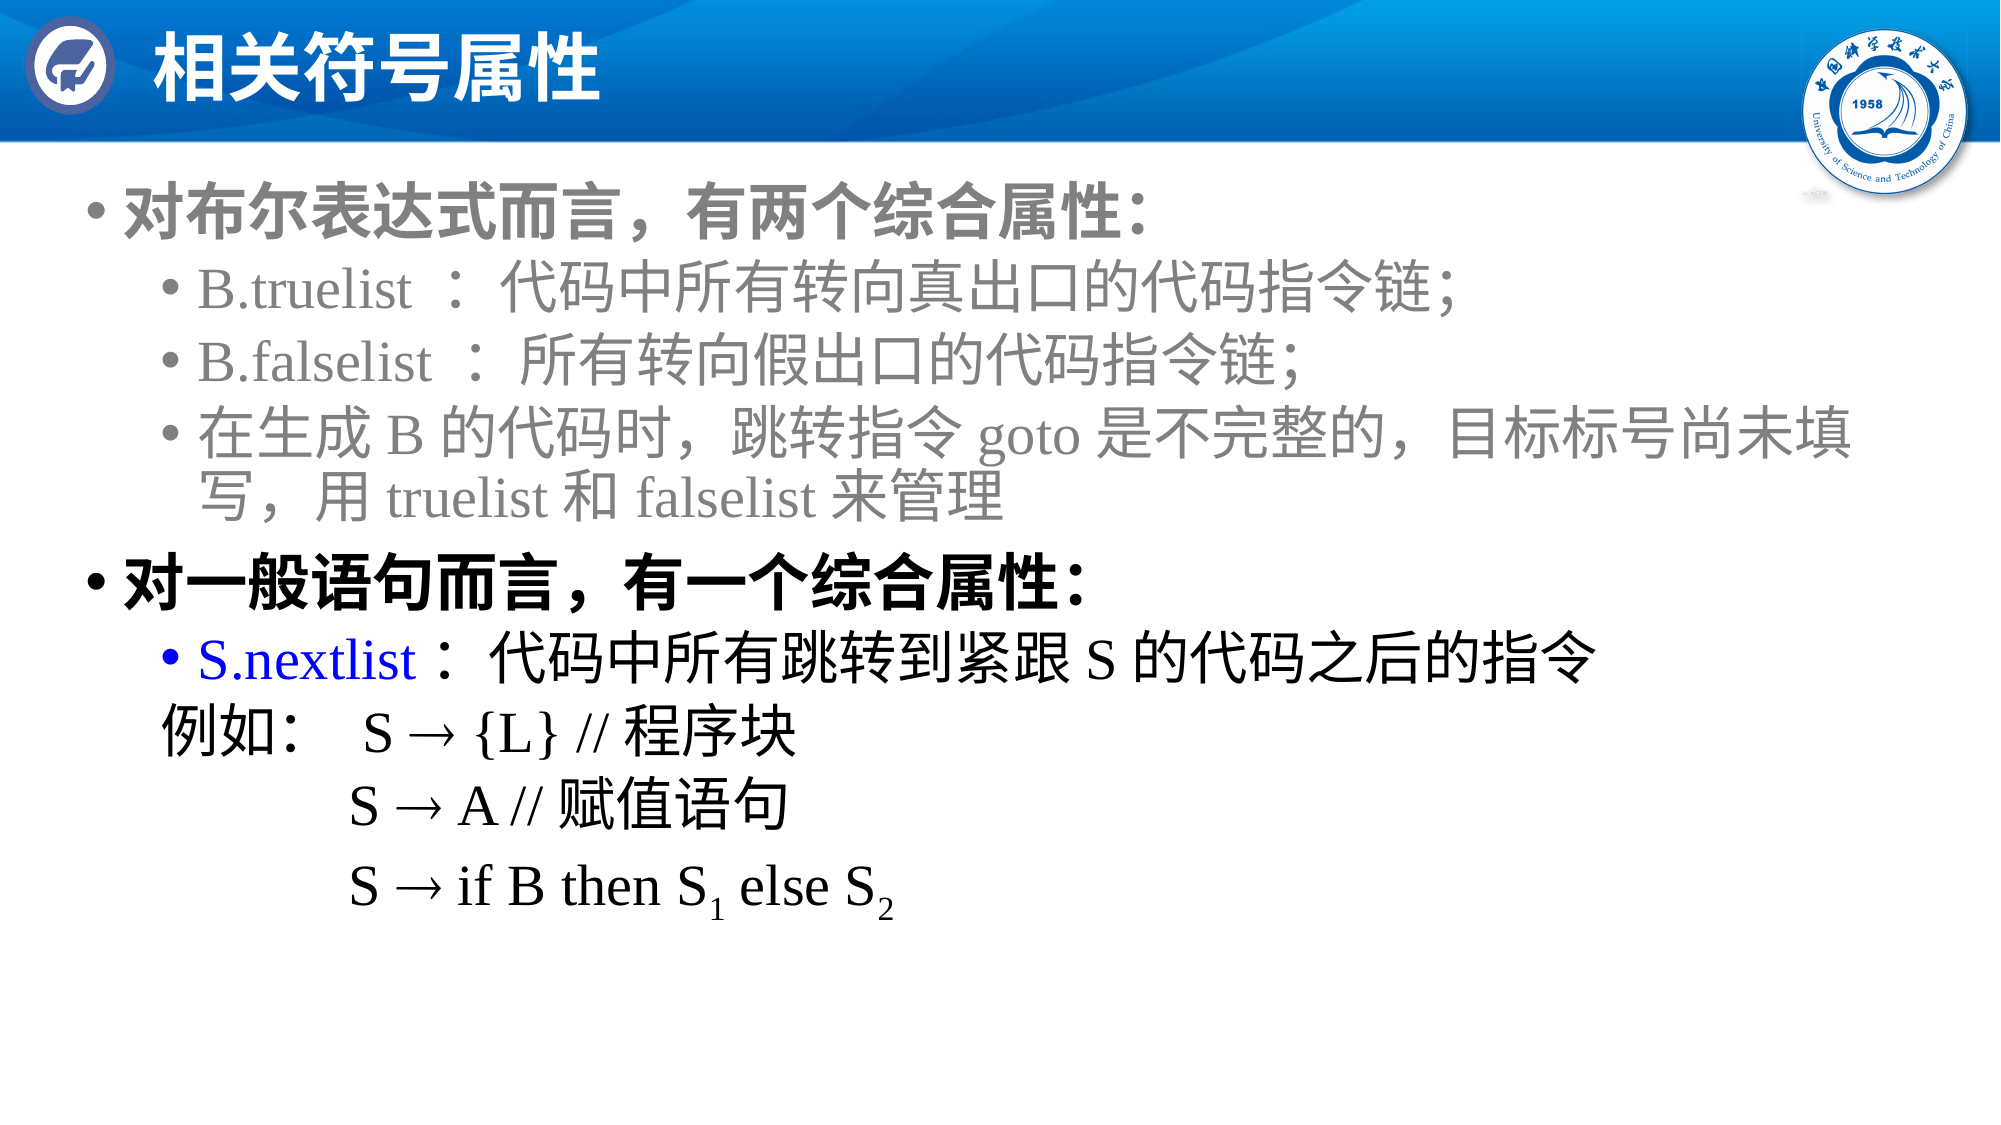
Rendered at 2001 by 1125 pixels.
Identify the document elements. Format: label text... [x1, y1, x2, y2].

list 对布尔表达式而言，有两个综合属性： B.truelist ：代码中所有转向真出口的代码指令链； B.falselist ：所有转向假出口的代码指令链； 在生成B的代码时，跳转指令goto是不完整的，目标标号尚未填写，用truelist和falselist来管理 对一般语句而言，有一个综合属性： S.nextlist：代码中所有跳转到紧跟S的代码之后的指令 例如： S  {L} //程序块 S  A //赋值语句 S  if B then S1 else S2 [70, 172, 1911, 1031]
title 相关符号属性 [137, 10, 1707, 132]
picture [0, 0, 2000, 204]
